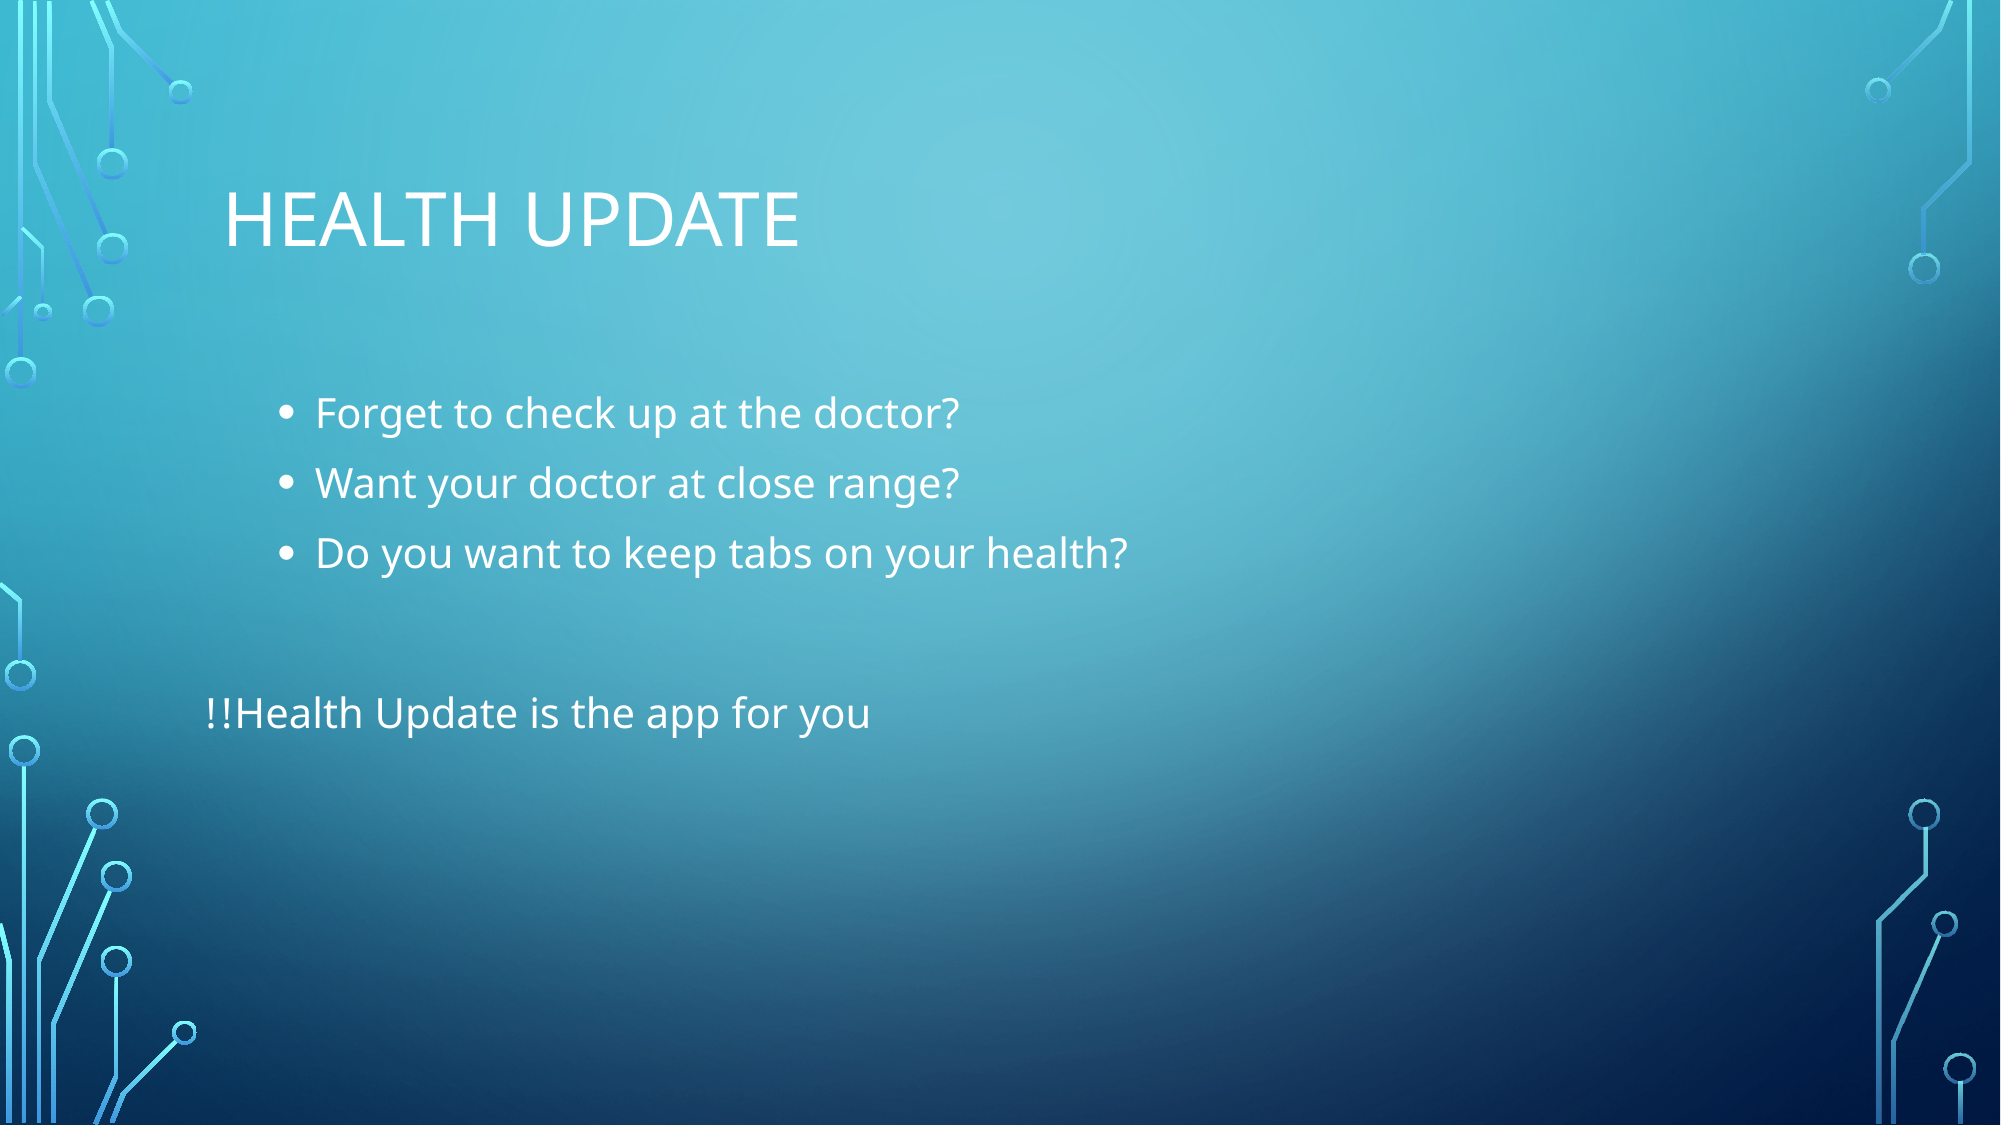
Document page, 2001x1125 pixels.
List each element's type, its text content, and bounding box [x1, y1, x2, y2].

title Health update [187, 101, 1813, 344]
list Forget to check up at the doctor? Want your doctor at close range? Do you want to keep tabs on your health? Health Update is the app for you!! [187, 369, 1813, 950]
